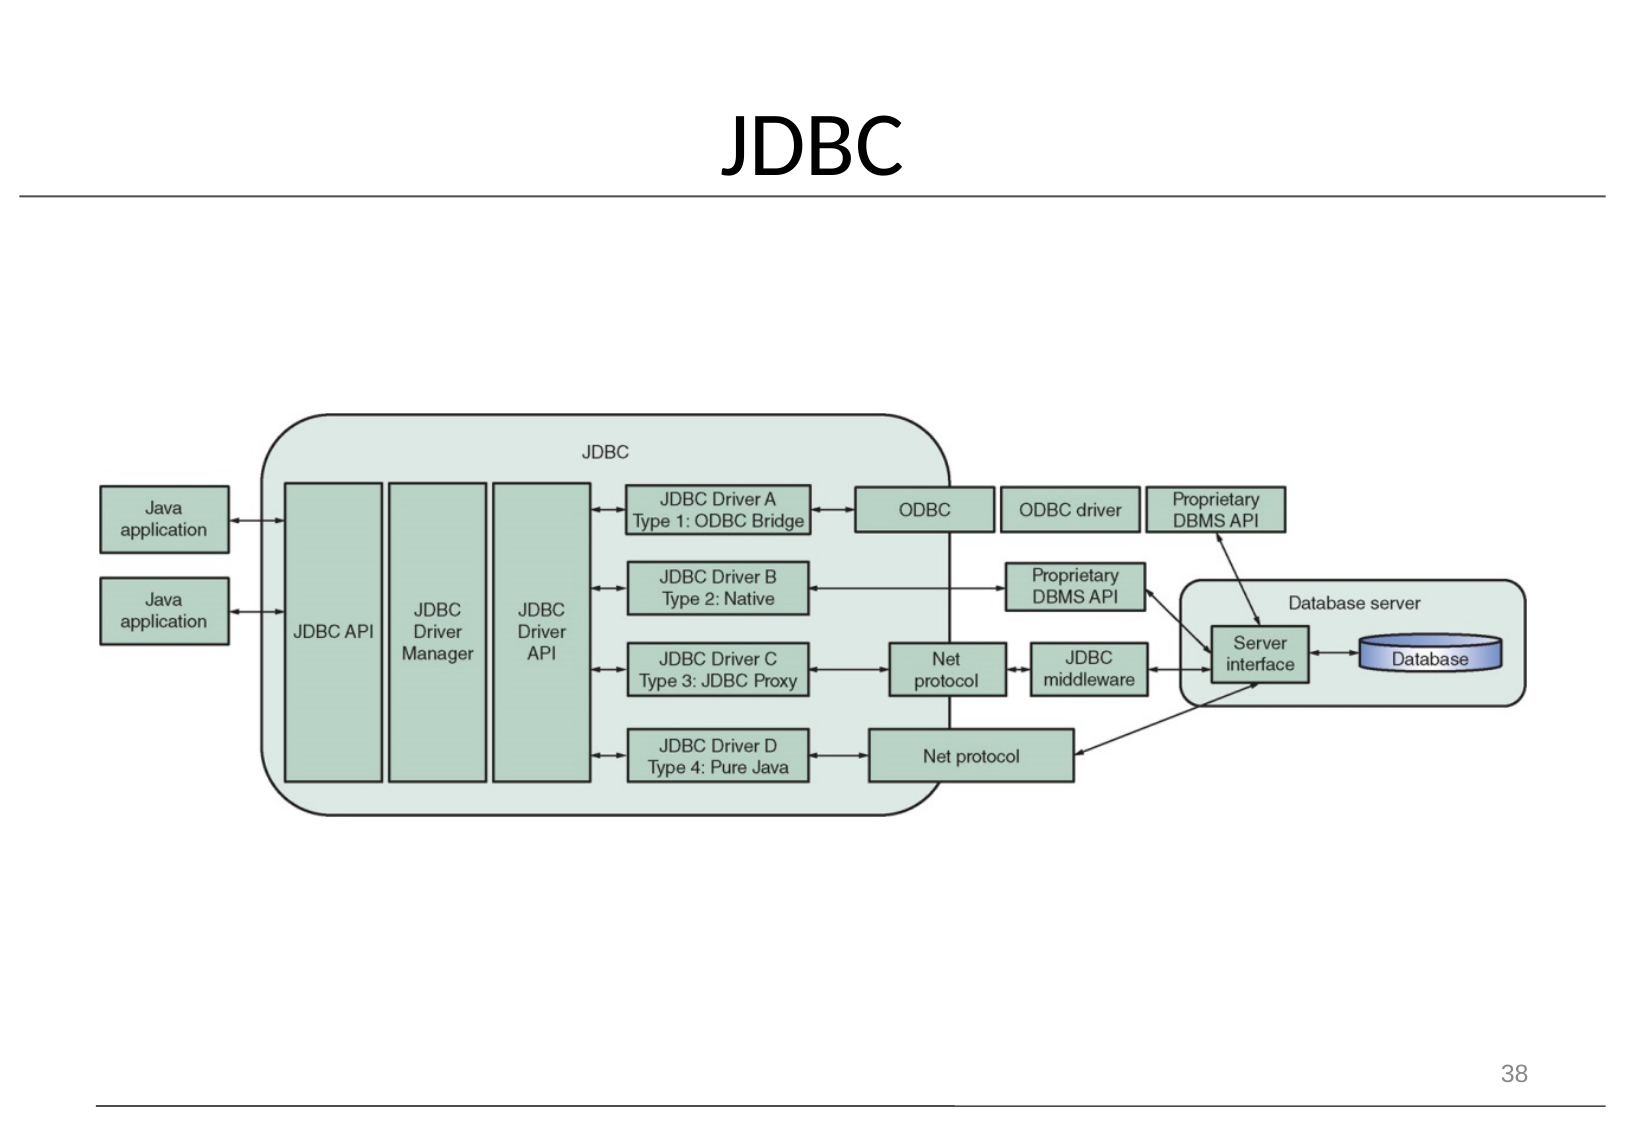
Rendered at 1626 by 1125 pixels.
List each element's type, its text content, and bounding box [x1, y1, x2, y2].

slide_number 38 [1164, 1042, 1544, 1103]
picture [98, 413, 1527, 818]
title JDBC [81, 45, 1544, 233]
